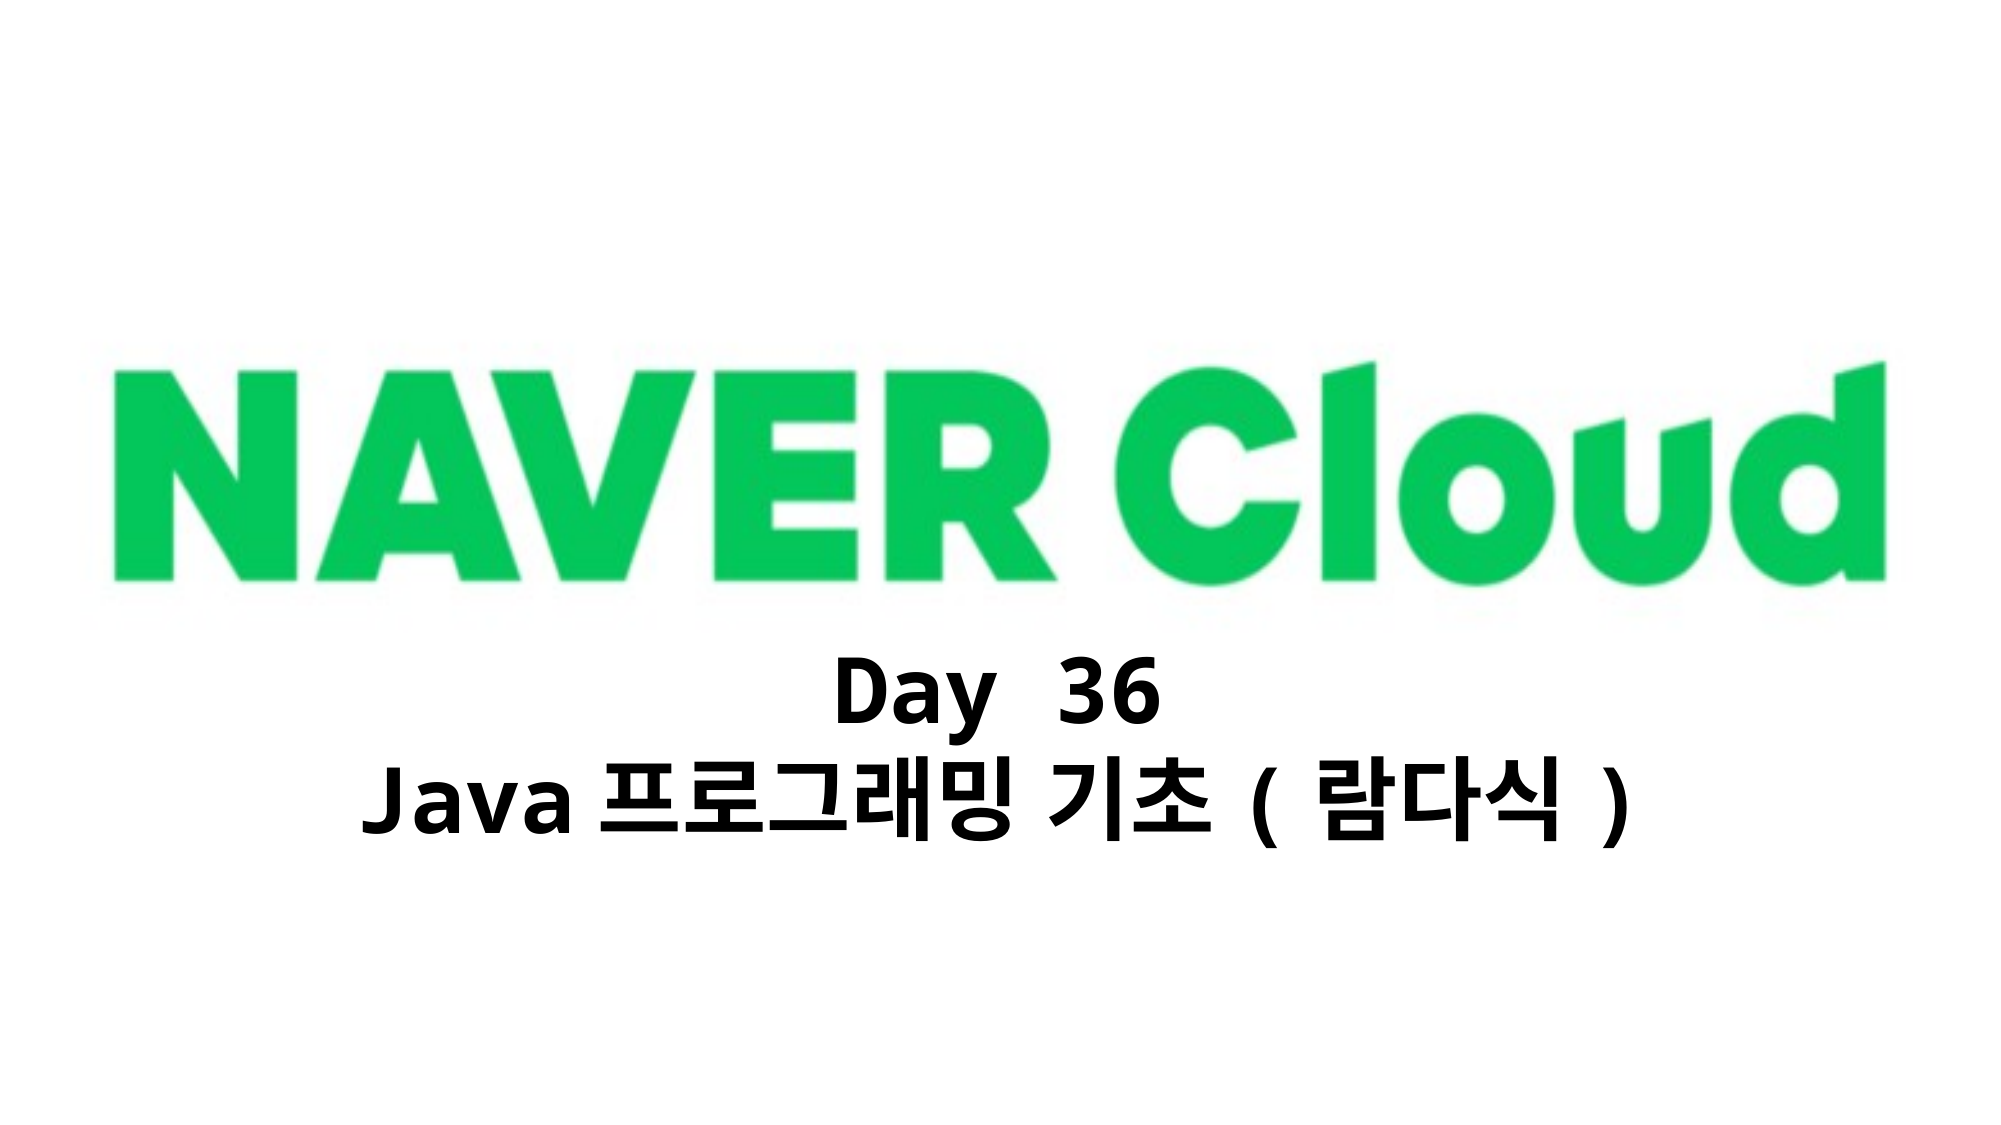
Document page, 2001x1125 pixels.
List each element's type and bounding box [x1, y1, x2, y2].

text_box [0, 0, 2000, 1125]
